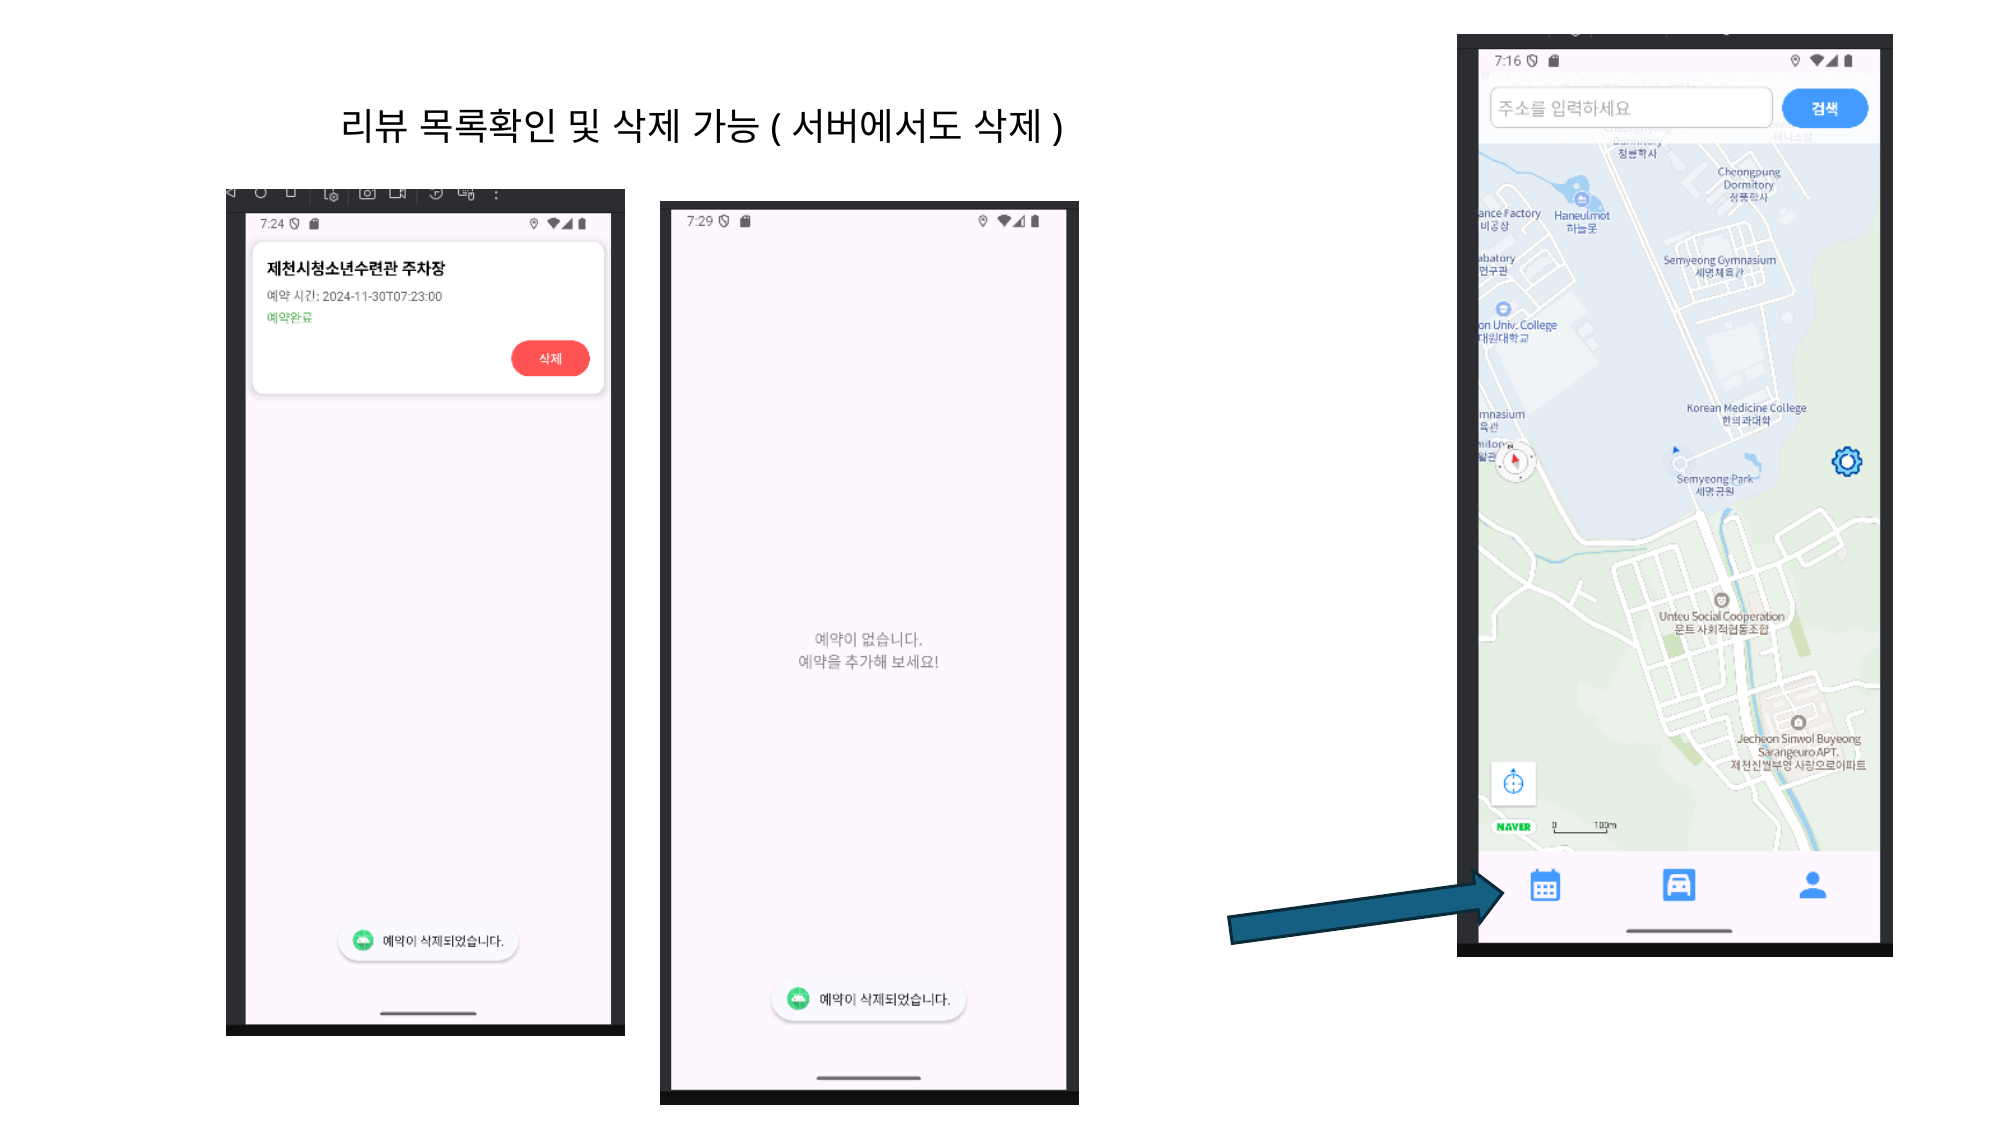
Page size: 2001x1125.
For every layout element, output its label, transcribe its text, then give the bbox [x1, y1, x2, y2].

picture [1456, 34, 1893, 957]
picture [226, 188, 625, 1037]
picture [659, 201, 1080, 1106]
text_box 리뷰 목록확인 및 삭제 가능(서버에서도 삭제) [325, 95, 1182, 201]
text_box [1226, 884, 1456, 946]
